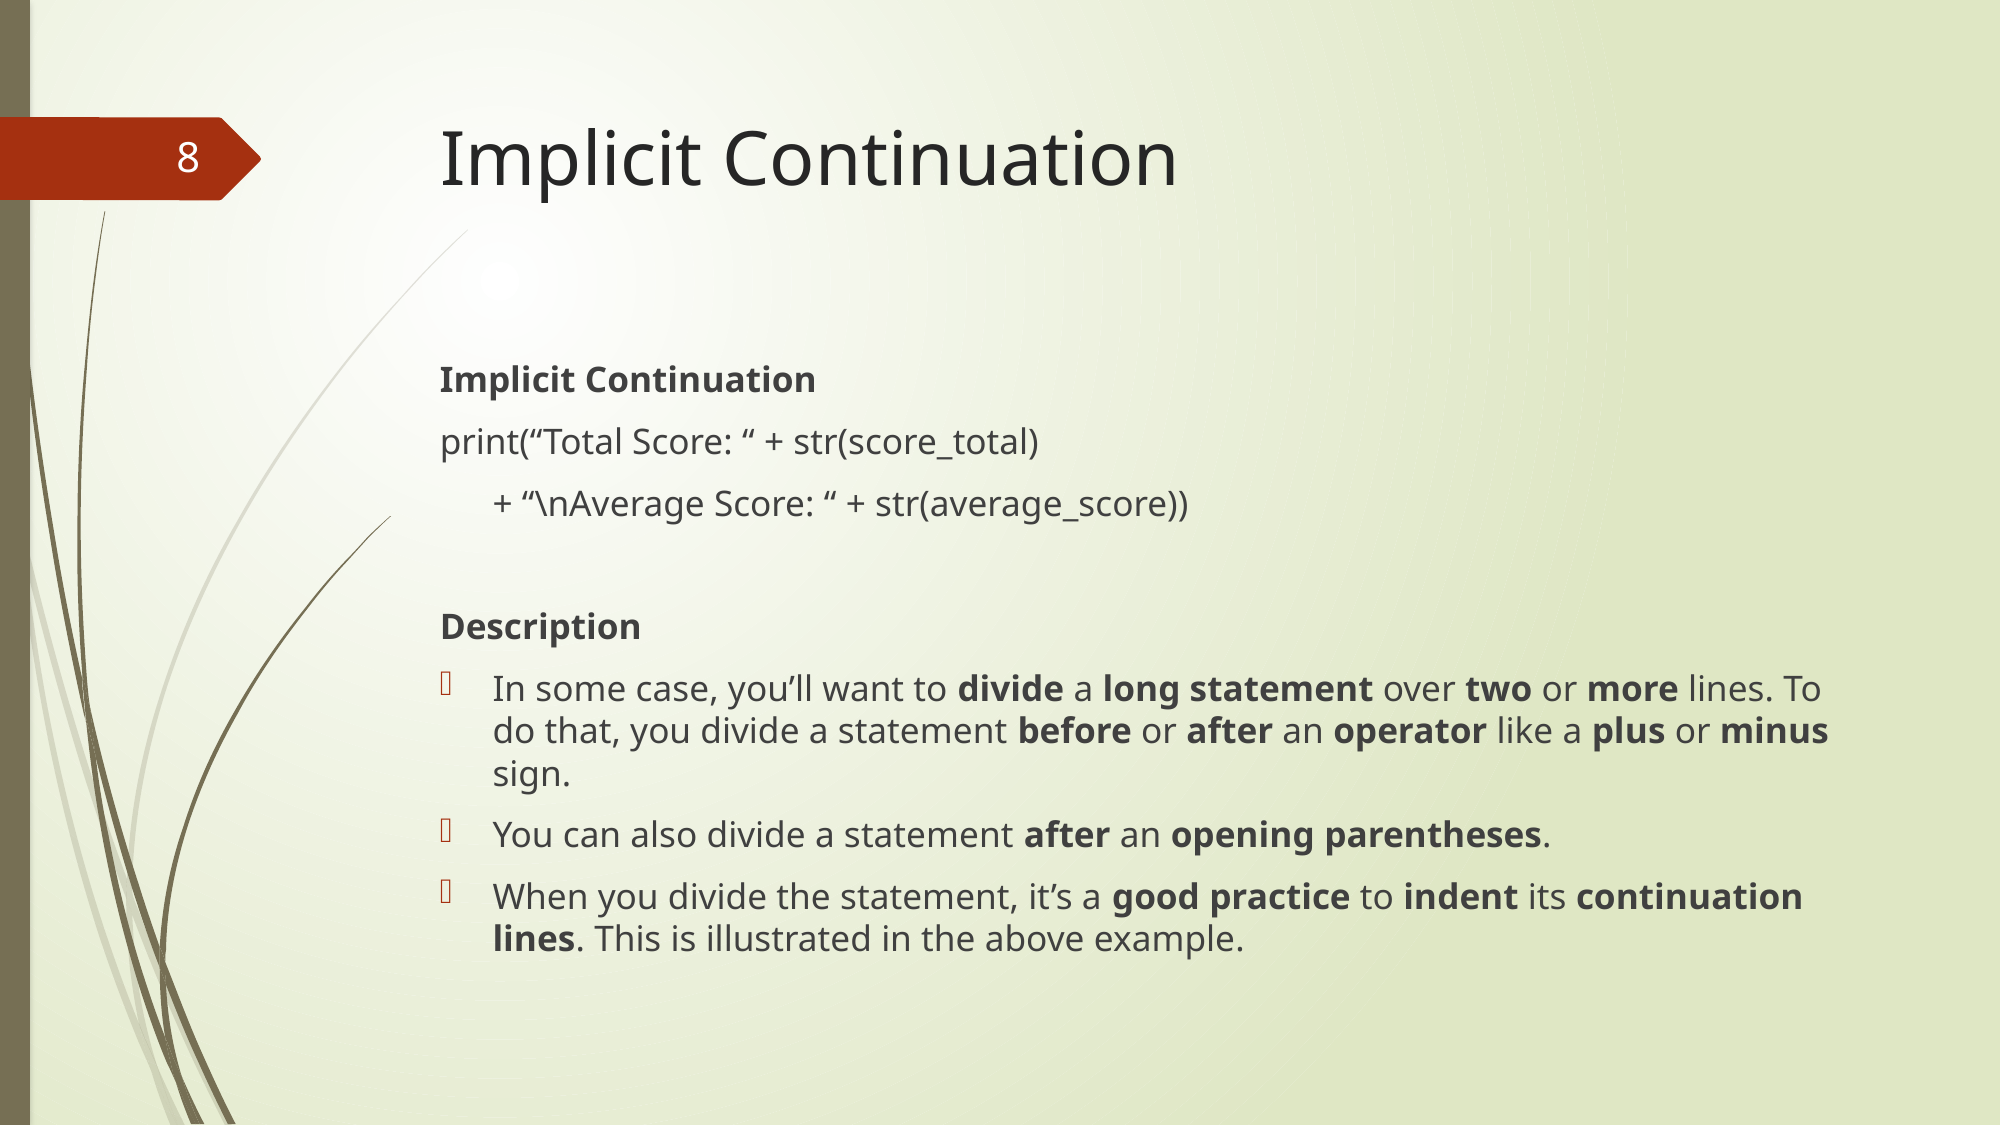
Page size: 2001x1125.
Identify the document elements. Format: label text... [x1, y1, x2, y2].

title Implicit Continuation [425, 102, 1888, 313]
slide_number 8 [87, 129, 216, 190]
list Implicit Continuation print(“Total Score: “ + str(score_total) + “\nAverage Score: “ + str(average_score)) Description In some case, you’ll want to divide a long statement over two or more lines. To do that, you divide a statement before or after an operator like a plus or minus sign. You can also divide a statement after an opening parentheses. When you divide the statement, it’s a good practice to indent its continuation lines. This is illustrated in the above example. [424, 350, 1888, 970]
